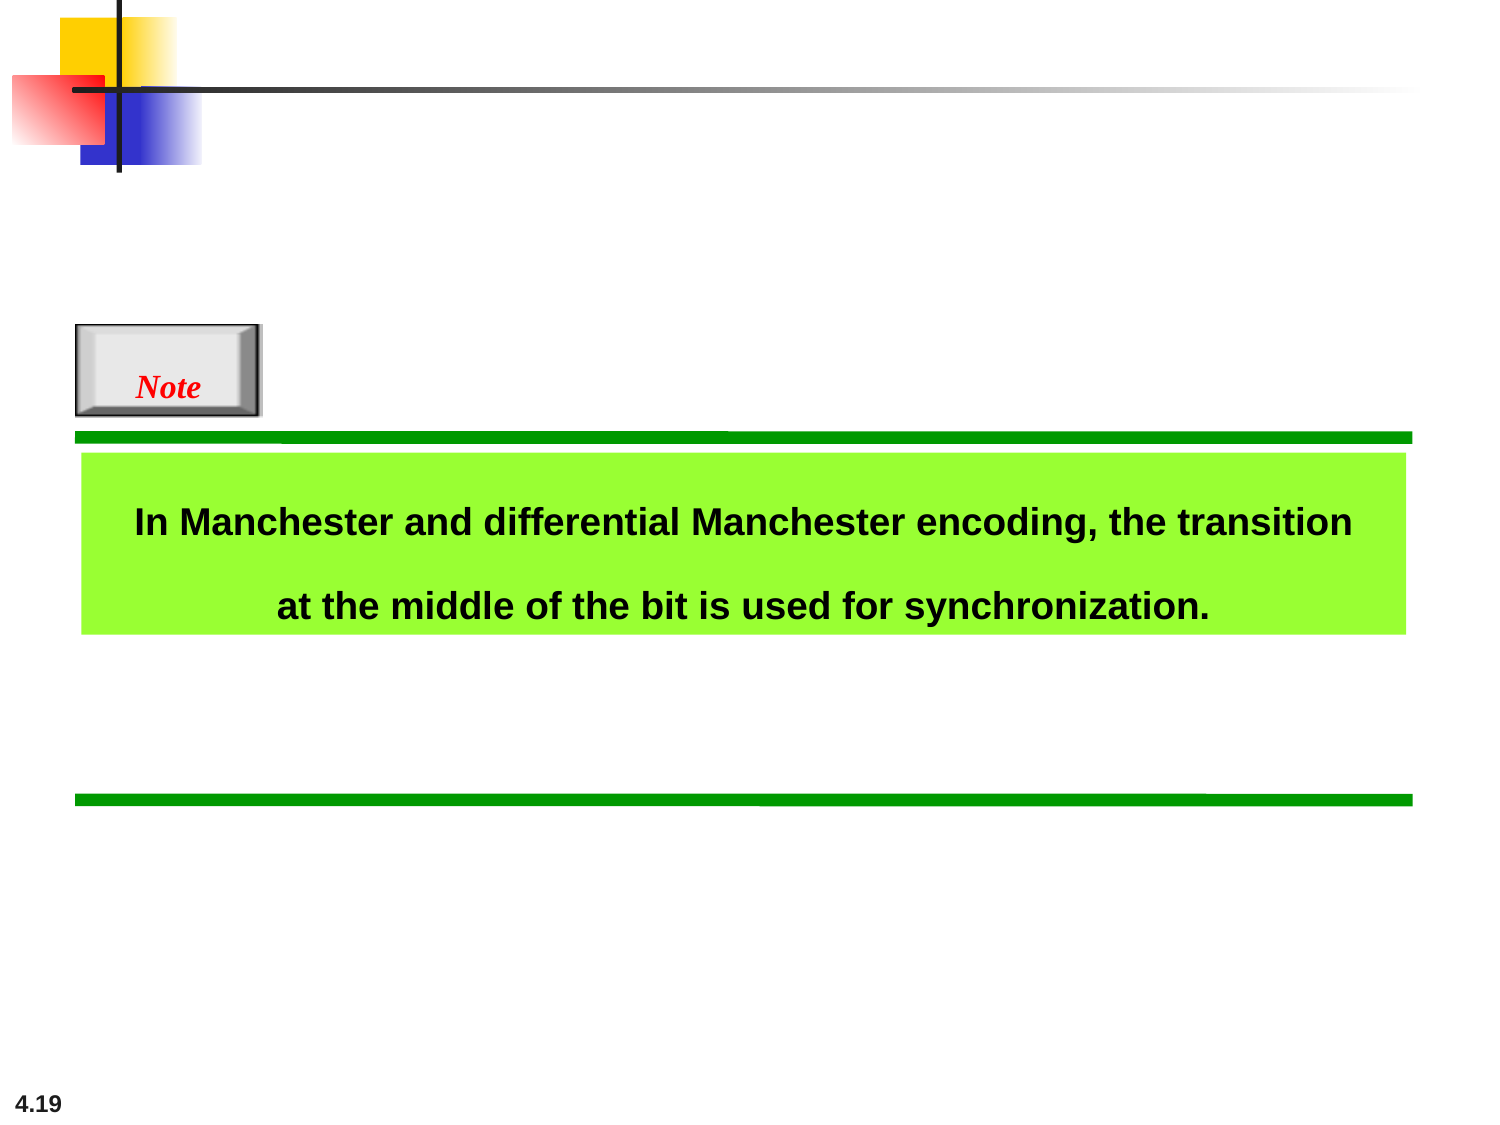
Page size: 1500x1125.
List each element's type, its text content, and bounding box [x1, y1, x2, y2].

text_box [122, 93, 141, 165]
text_box [60, 17, 116, 86]
text_box [116, 0, 122, 87]
text_box [122, 17, 177, 86]
text_box [116, 93, 122, 173]
text_box [141, 93, 202, 165]
text_box [72, 87, 1423, 93]
text_box [80, 93, 116, 165]
text_box In Manchester and differential Manchester encoding, the transition at the middle of the bit is used for synchronization. [81, 452, 1407, 635]
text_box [74, 324, 263, 419]
text_box [12, 75, 105, 145]
slide_number 4.19 [0, 1049, 313, 1125]
